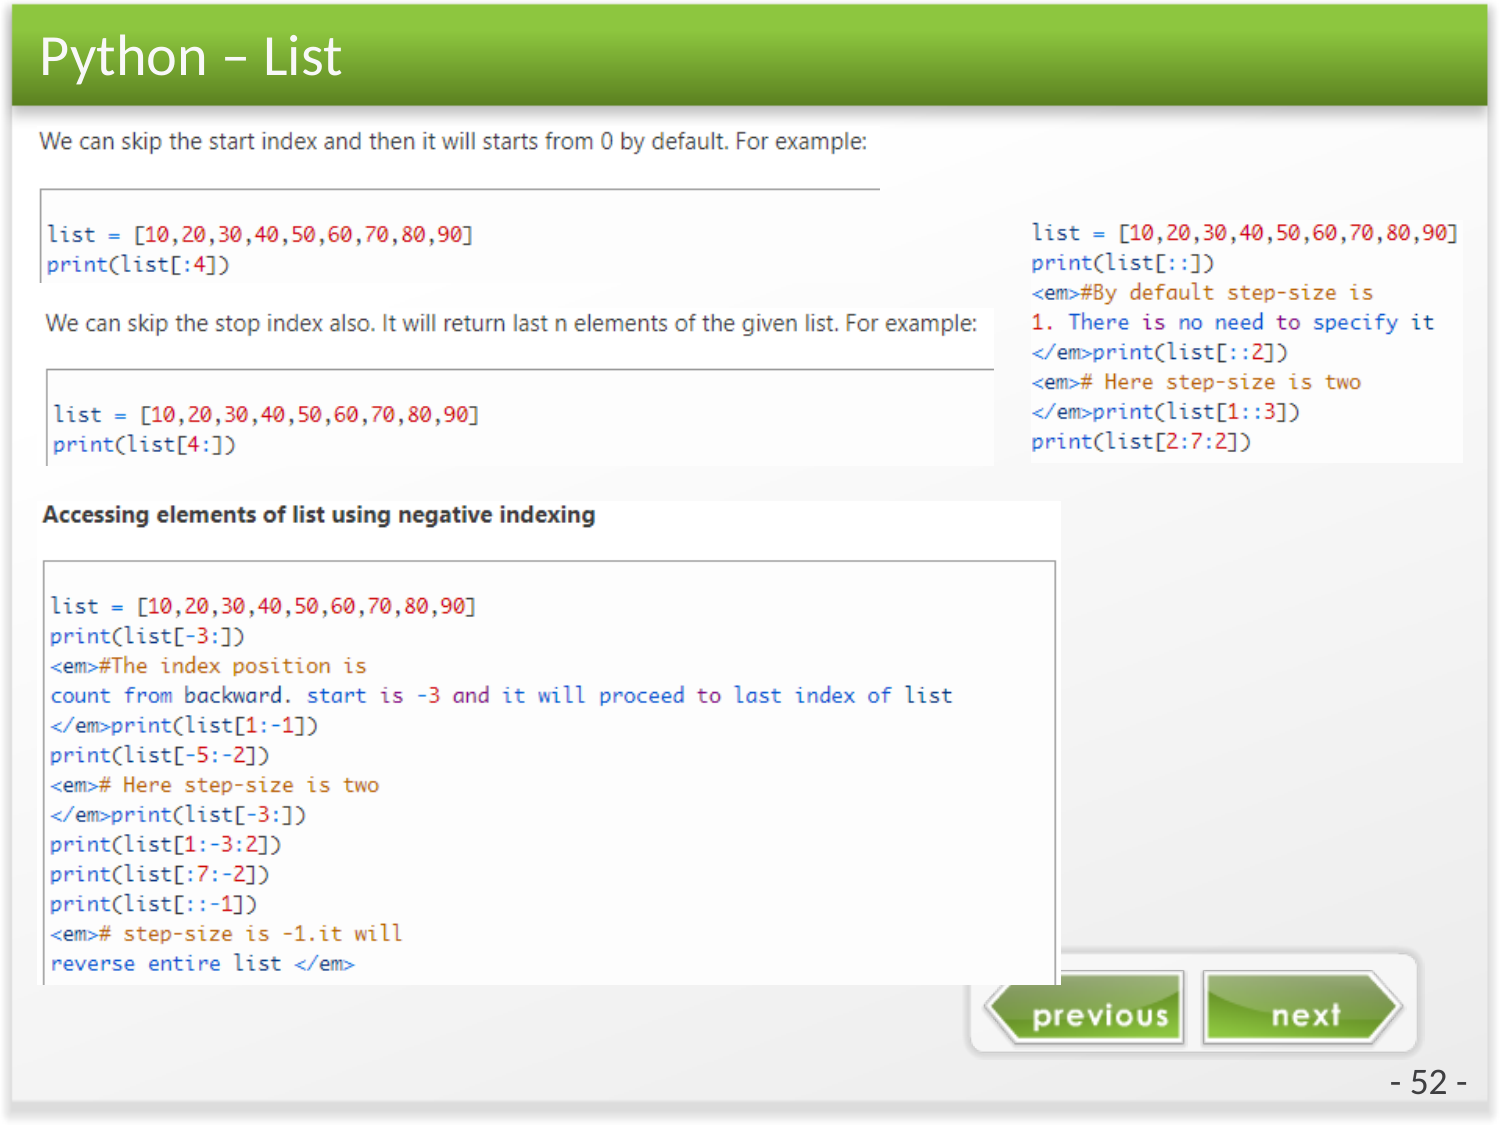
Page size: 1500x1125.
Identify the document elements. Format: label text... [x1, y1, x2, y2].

picture [0, 0, 1500, 1125]
slide_number - 52 - [1374, 1050, 1488, 1088]
list [24, 200, 1475, 525]
title Python – List [24, 10, 1475, 99]
